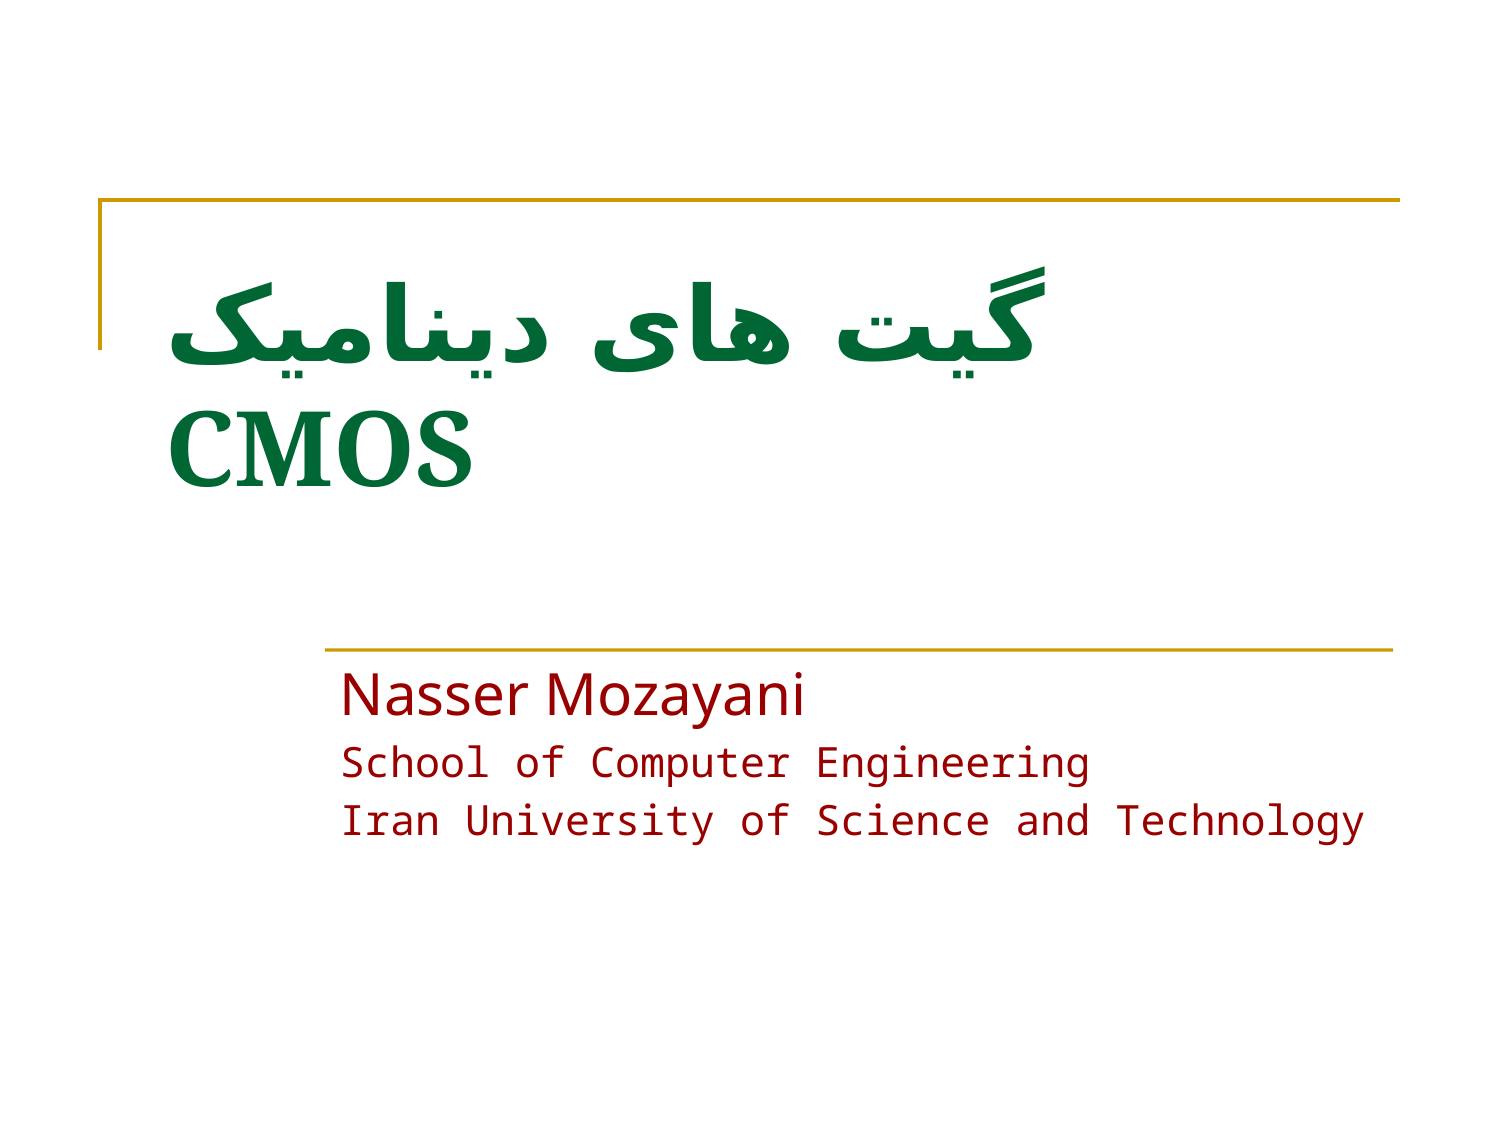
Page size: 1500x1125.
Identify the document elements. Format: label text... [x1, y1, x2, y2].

subtitle Nasser Mozayani School of Computer Engineering Iran University of Science and Technology [324, 650, 1425, 1025]
title گيت های دینامیک CMOS [150, 249, 1401, 463]
